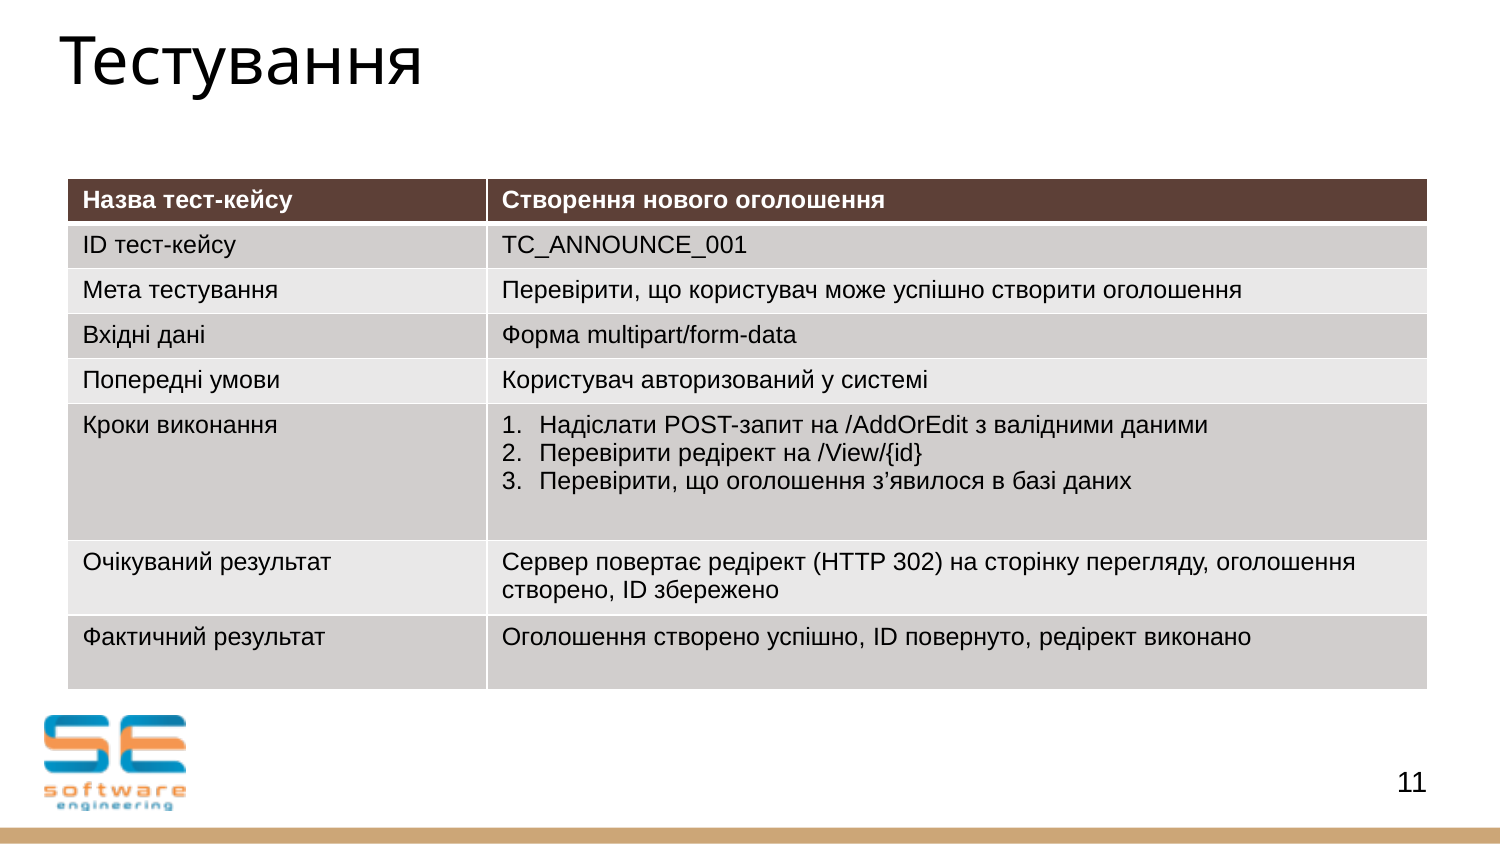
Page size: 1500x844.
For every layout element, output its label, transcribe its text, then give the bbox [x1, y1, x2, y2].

title Тестування [44, 0, 1442, 113]
table_cell Форма multipart/form-data [488, 314, 1427, 358]
table_header Створення нового оголошення [488, 179, 1427, 221]
table_cell Вхідні дані [68, 314, 486, 358]
table_header Назва тест-кейсу [68, 179, 486, 221]
table_cell Користувач авторизований у системі [488, 359, 1427, 403]
table_cell Фактичний результат [68, 616, 486, 689]
table_cell Кроки виконання [68, 404, 486, 540]
table_cell Очікуваний результат [68, 541, 486, 614]
text_box 11 [1382, 755, 1500, 806]
table_cell Попередні умови [68, 359, 486, 403]
table_cell TC_ANNOUNCE_001 [488, 226, 1427, 268]
table_cell Оголошення створено успішно, ID повернуто, редірект виконано [488, 616, 1427, 689]
table_cell Сервер повертає редірект (HTTP 302) на сторінку перегляду, оголошення створено, ID збережено [488, 541, 1427, 614]
table_cell ID тест-кейсу [68, 226, 486, 268]
picture [43, 714, 186, 811]
table_cell Мета тестування [68, 269, 486, 313]
table_cell Надіслати POST-запит на /AddOrEdit з валідними даними Перевірити редірект на /View/{id} Перевірити, що оголошення з’явилося в базі даних [488, 404, 1427, 540]
table_cell Перевірити, що користувач може успішно створити оголошення [488, 269, 1427, 313]
